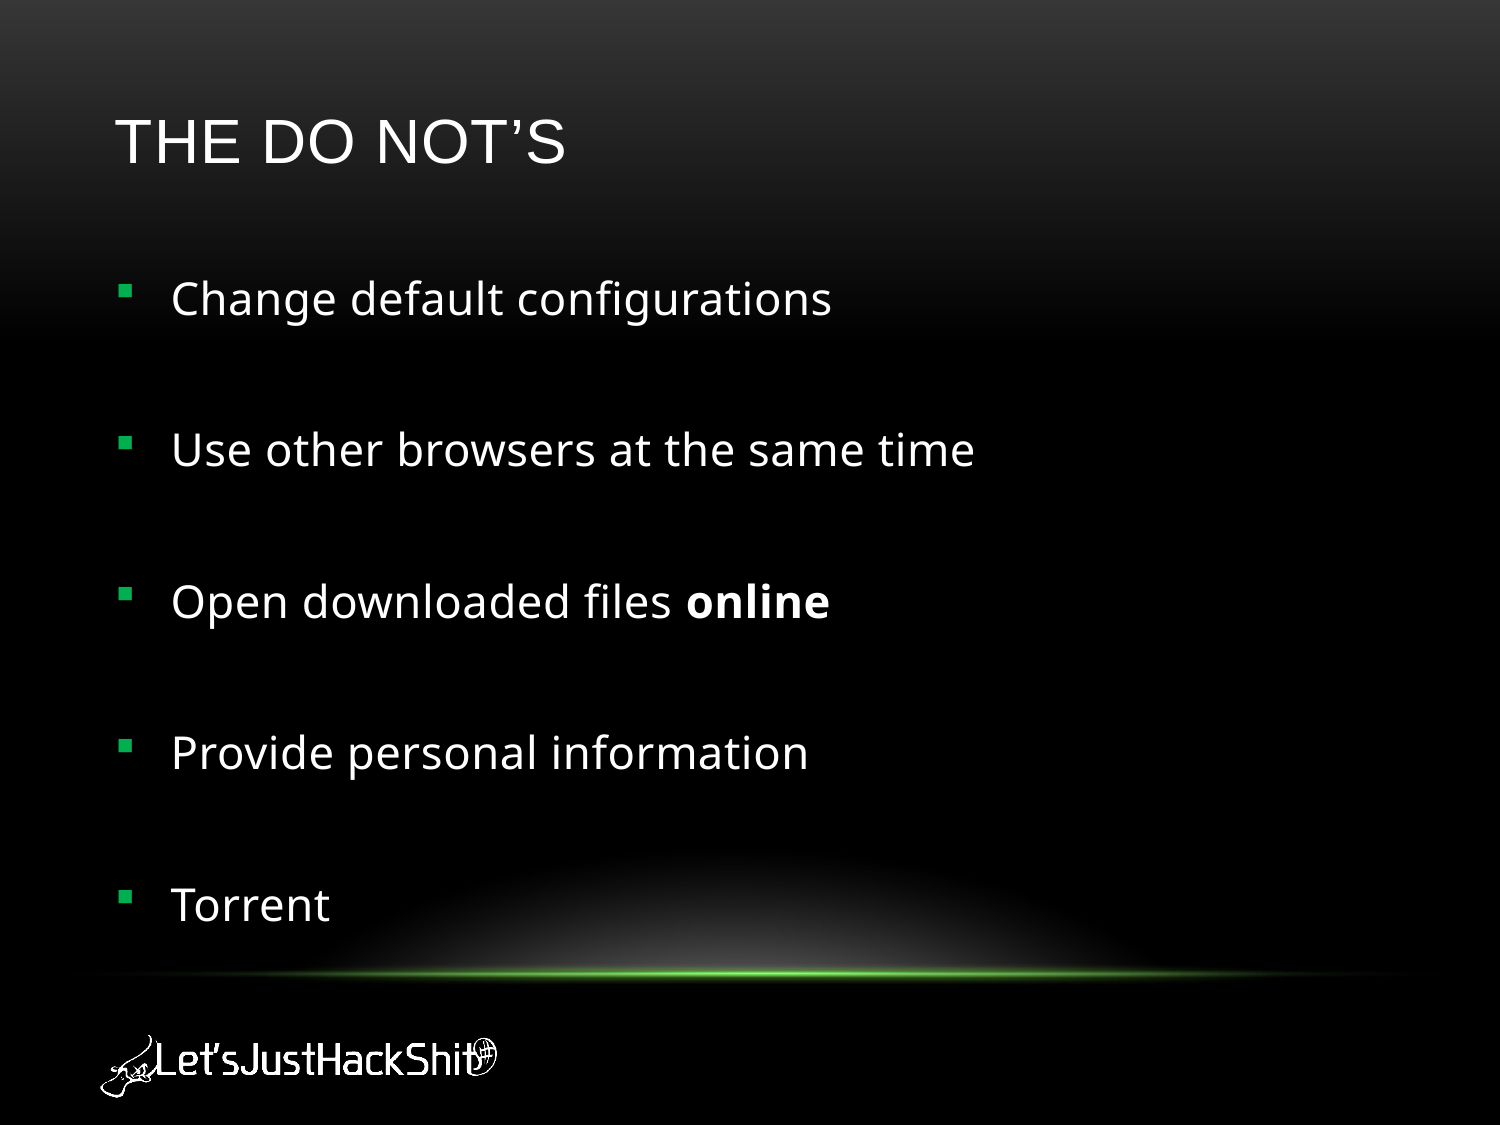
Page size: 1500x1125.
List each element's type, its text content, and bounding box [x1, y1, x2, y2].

title The Do Not’s [99, 45, 1400, 233]
list Change default configurations Use other browsers at the same time Open downloaded files online Provide personal information Torrent [99, 262, 1400, 938]
picture [0, 0, 1500, 1125]
